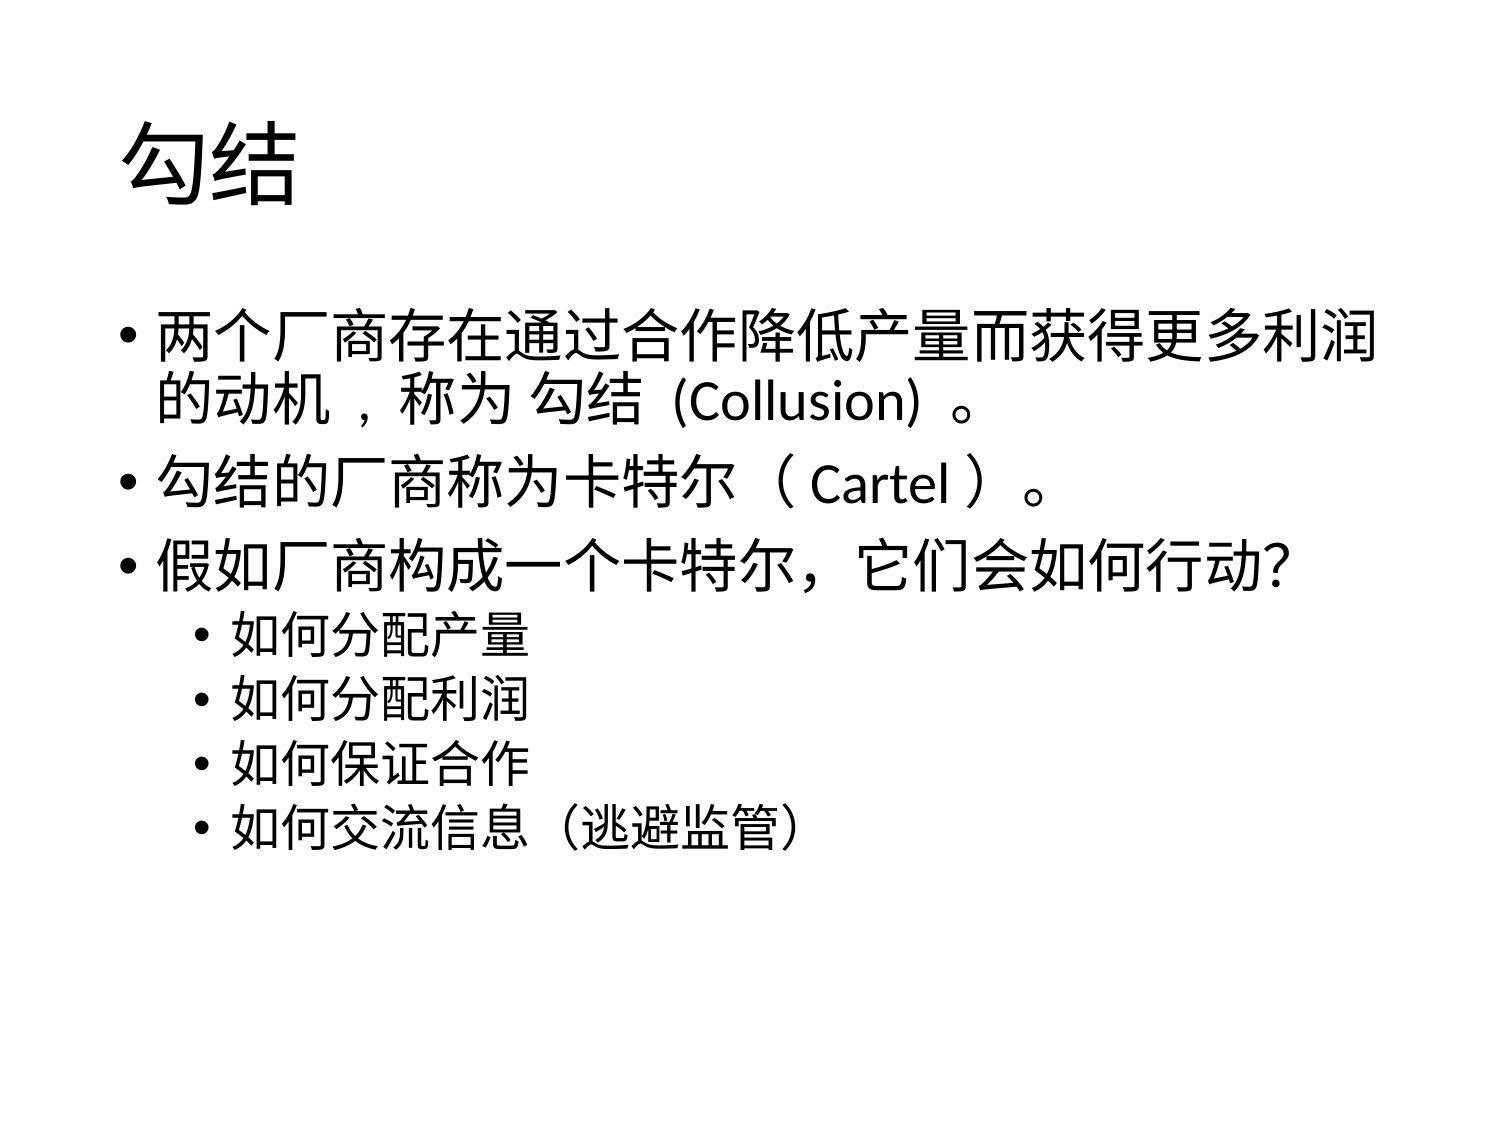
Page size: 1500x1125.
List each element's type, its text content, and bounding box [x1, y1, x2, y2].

title 勾结 [103, 59, 1397, 278]
list 两个厂商存在通过合作降低产量而获得更多利润的动机 , 称为 勾结 (Collusion) 。 勾结的厂商称为卡特尔（Cartel）。 假如厂商构成一个卡特尔，它们会如何行动？ 如何分配产量 如何分配利润 如何保证合作 如何交流信息（逃避监管） [103, 299, 1397, 1014]
